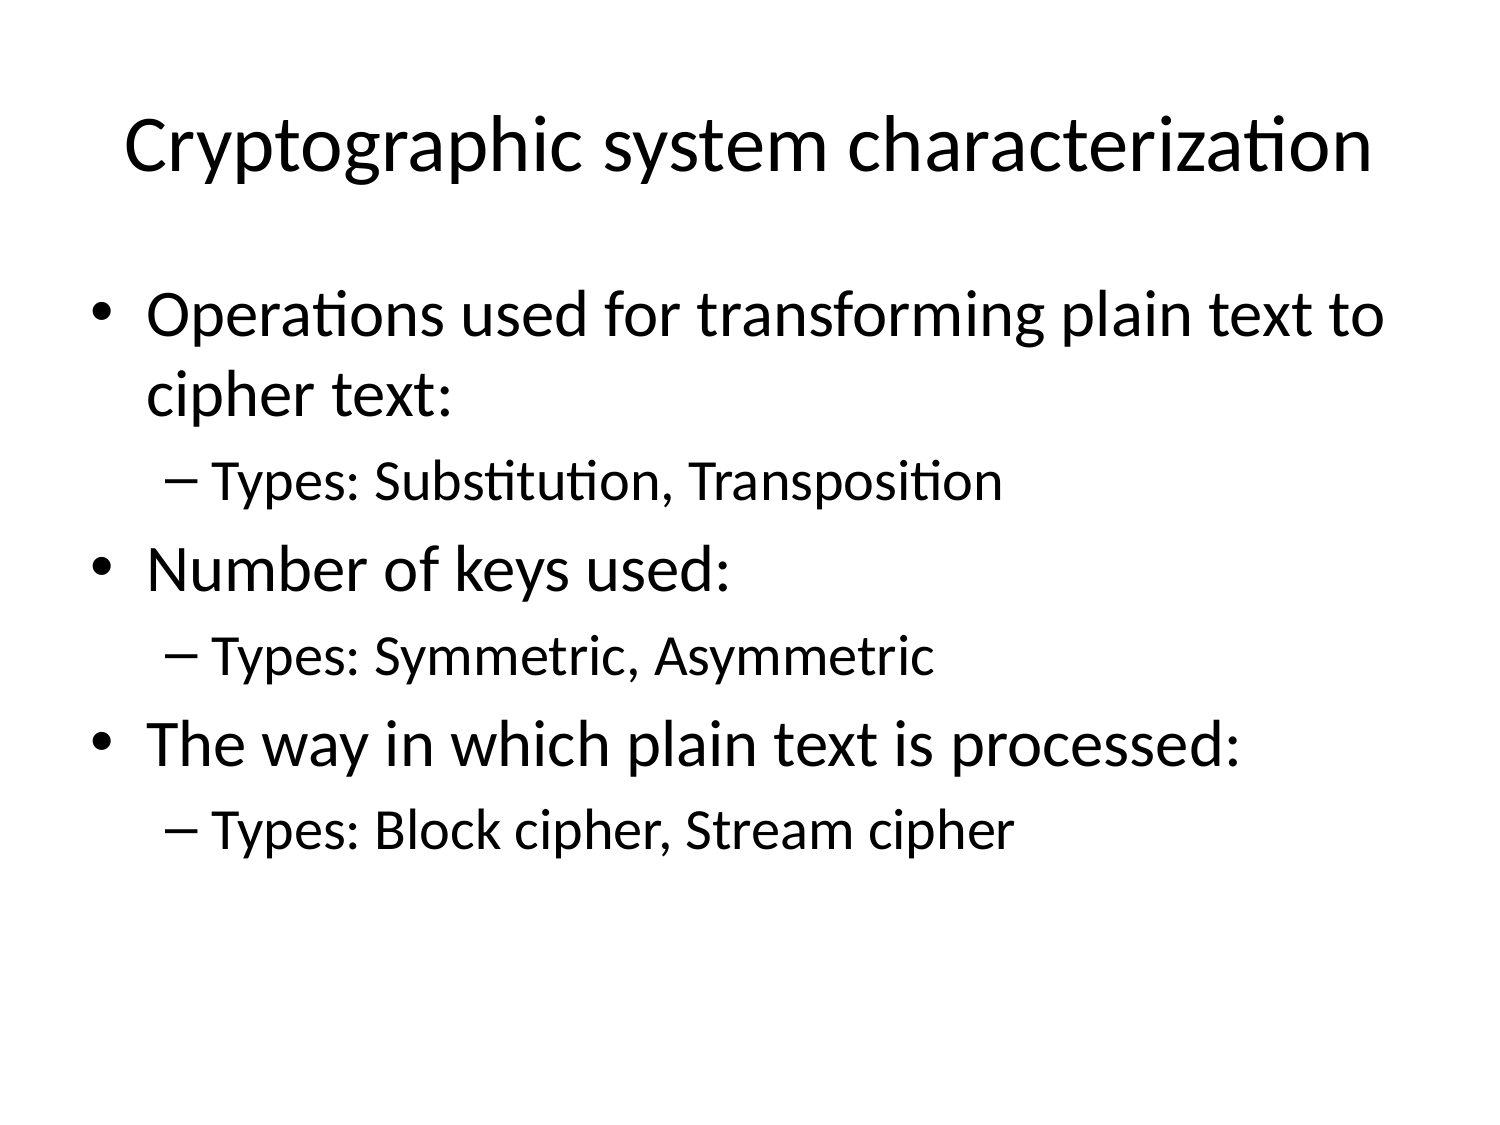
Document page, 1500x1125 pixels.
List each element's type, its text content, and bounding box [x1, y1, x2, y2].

list Operations used for transforming plain text to cipher text: Types: Substitution, Transposition Number of keys used: Types: Symmetric, Asymmetric The way in which plain text is processed: Types: Block cipher, Stream cipher [75, 262, 1425, 1005]
title Cryptographic system characterization [75, 45, 1425, 233]
